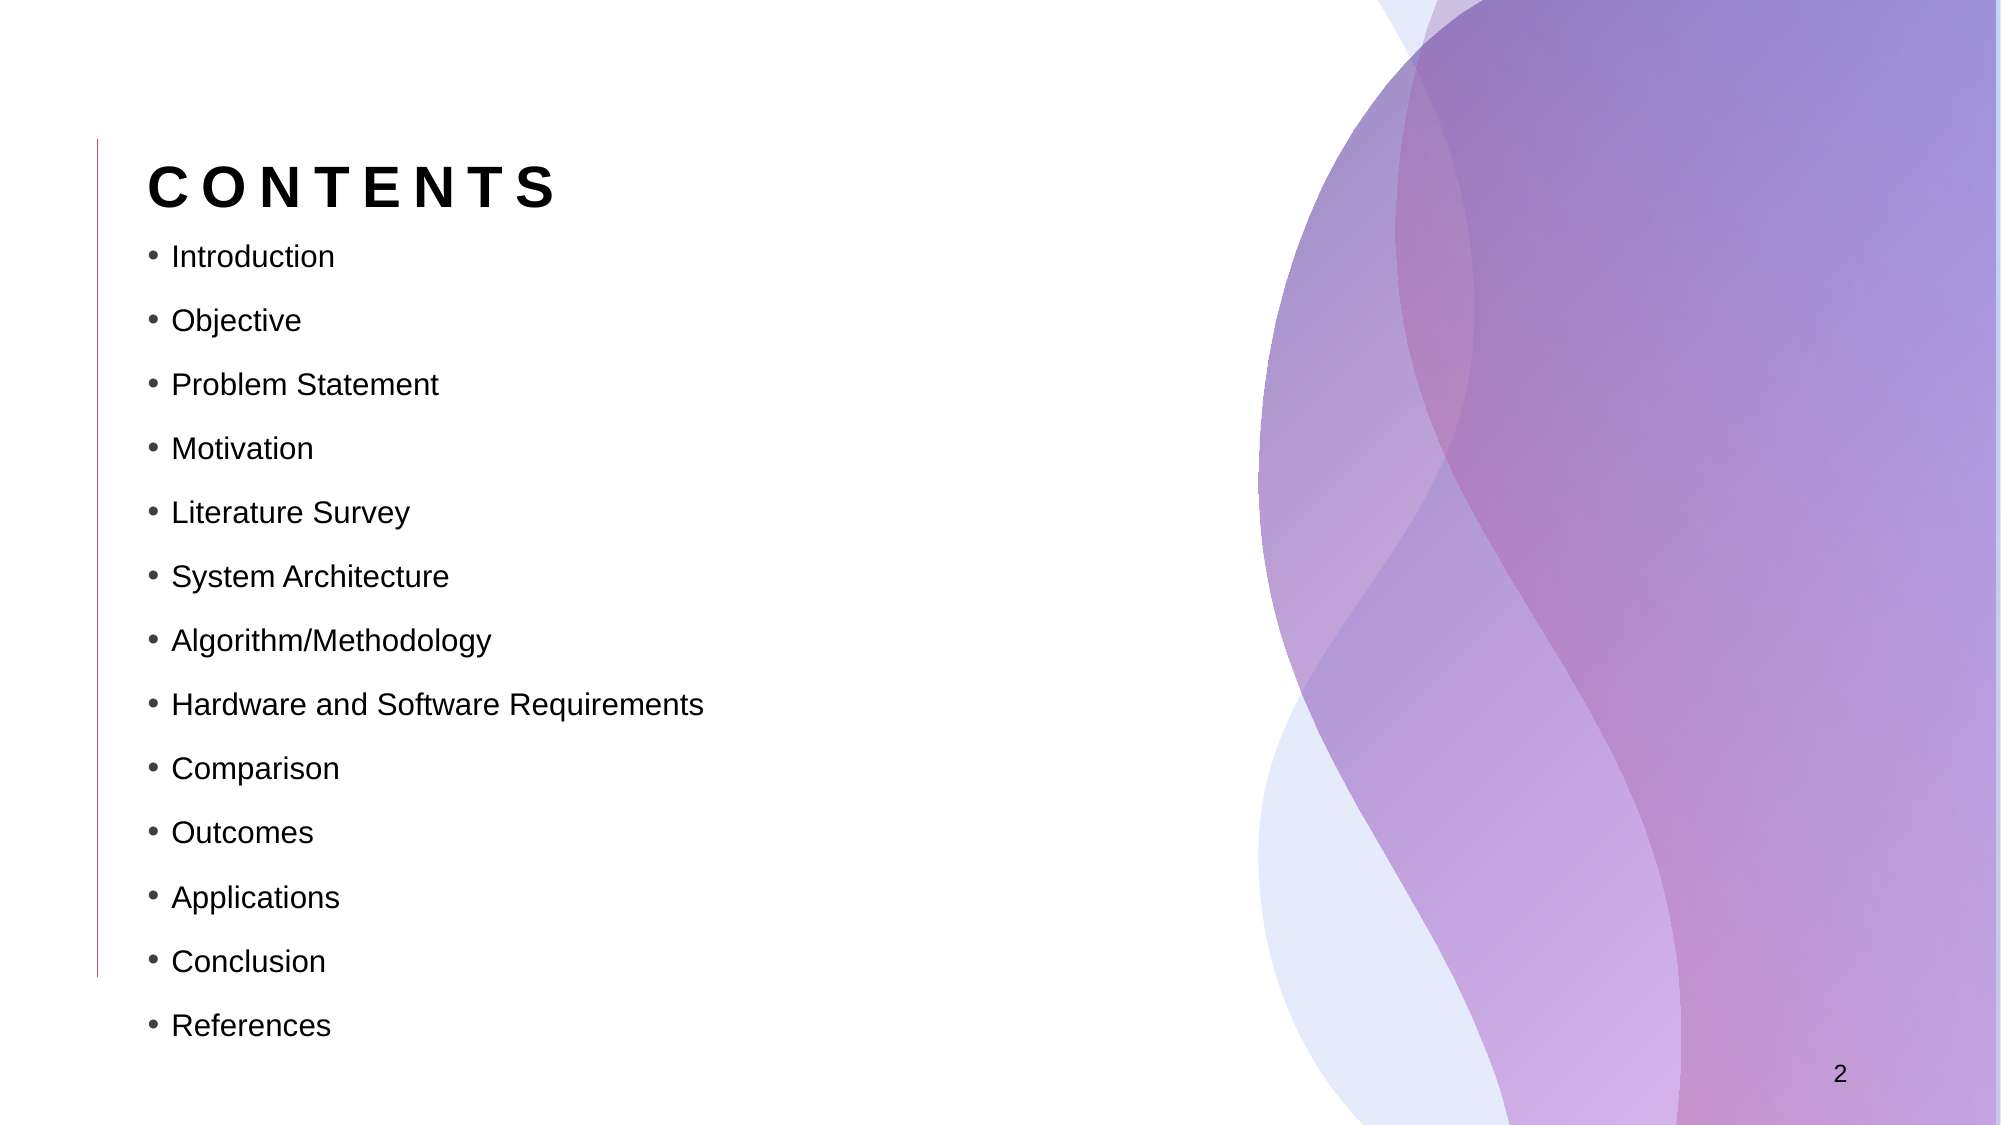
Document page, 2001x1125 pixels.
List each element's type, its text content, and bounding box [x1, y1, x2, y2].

slide_number 2 [1412, 1042, 1863, 1103]
text_box CONTENTS [147, 157, 845, 206]
text_box Introduction Objective Problem Statement Motivation Literature Survey System Architecture Algorithm/Methodology Hardware and Software Requirements Comparison Outcomes Applications Conclusion References [147, 206, 1375, 940]
